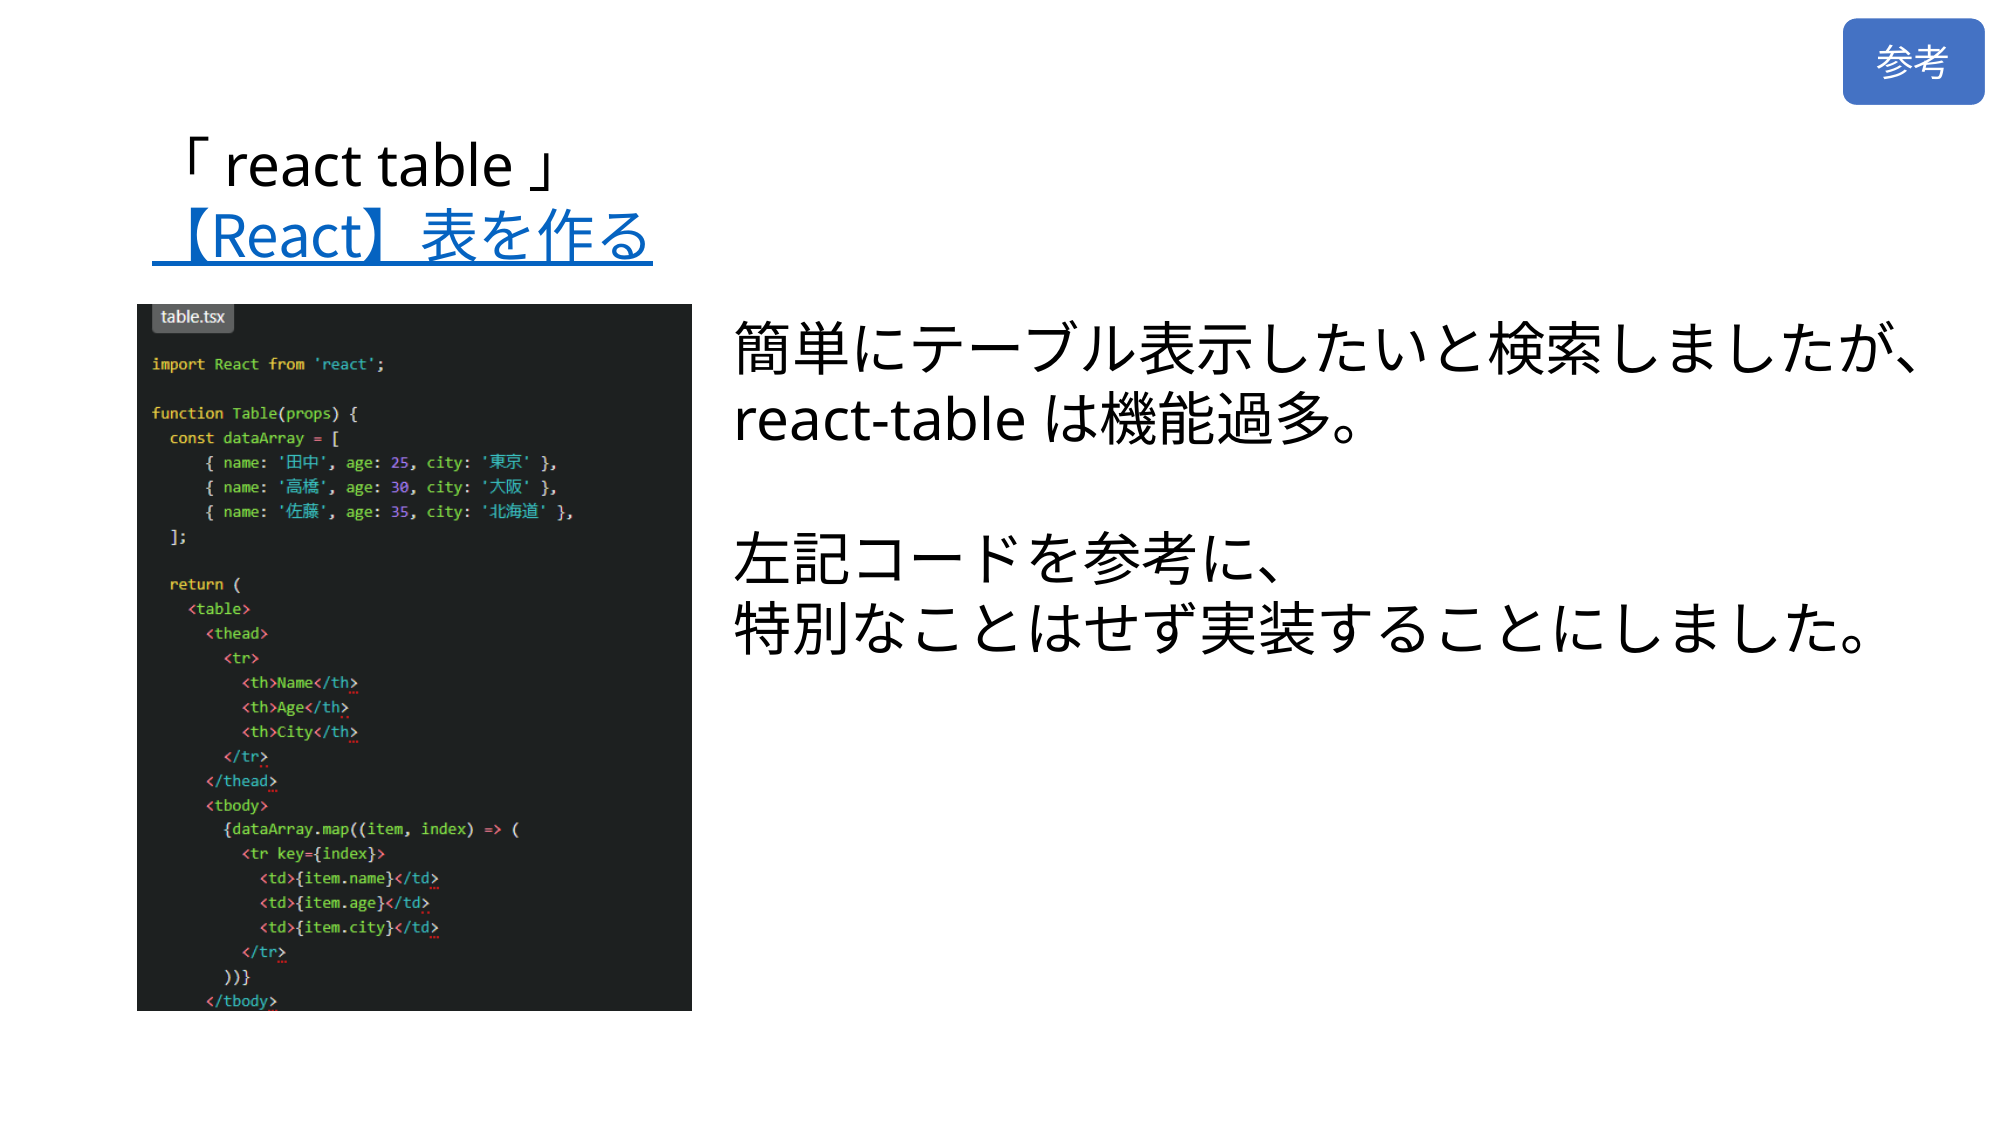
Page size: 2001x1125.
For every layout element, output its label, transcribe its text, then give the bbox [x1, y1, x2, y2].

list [137, 304, 692, 1011]
text_box 簡単にテーブル表示したいと検索しましたが、 react-tableは機能過多。 左記コードを参考に、 特別なことはせず実装することにしました。 [719, 304, 1968, 670]
title 「react table」 【React】表を作る [137, 59, 1863, 351]
text_box 参考 [1839, 15, 1989, 108]
